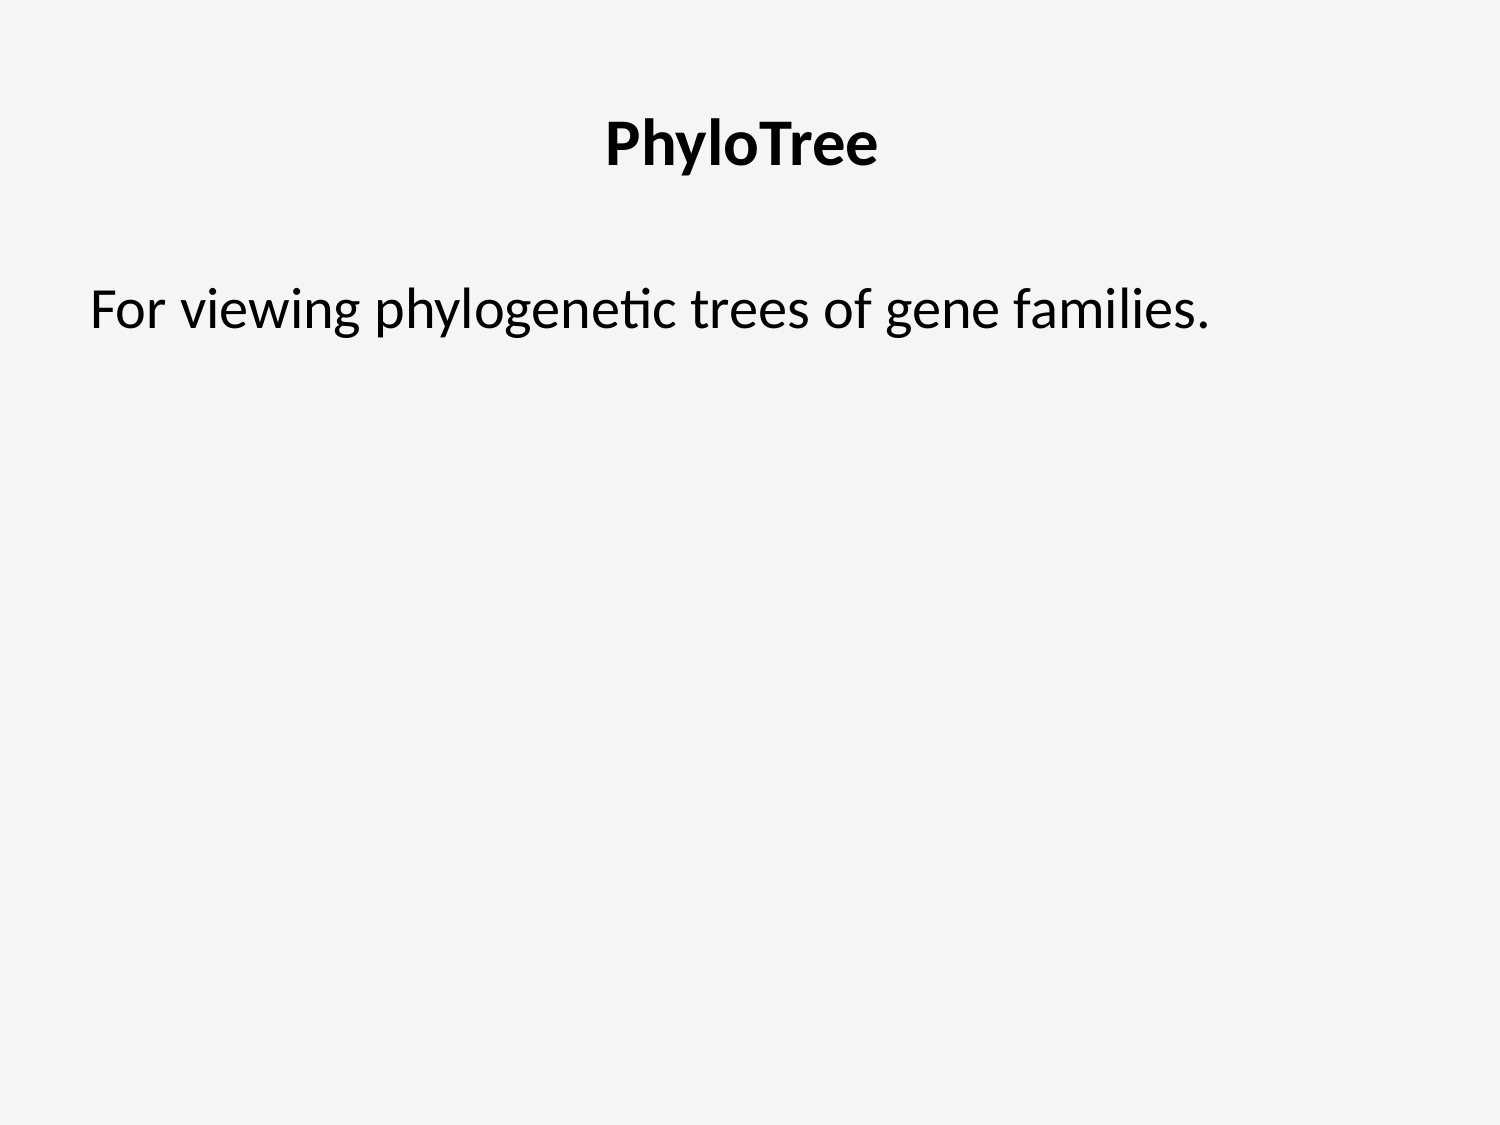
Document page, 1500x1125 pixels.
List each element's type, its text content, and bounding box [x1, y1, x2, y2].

title PhyloTree [75, 45, 1425, 233]
list For viewing phylogenetic trees of gene families. [75, 262, 1425, 1005]
